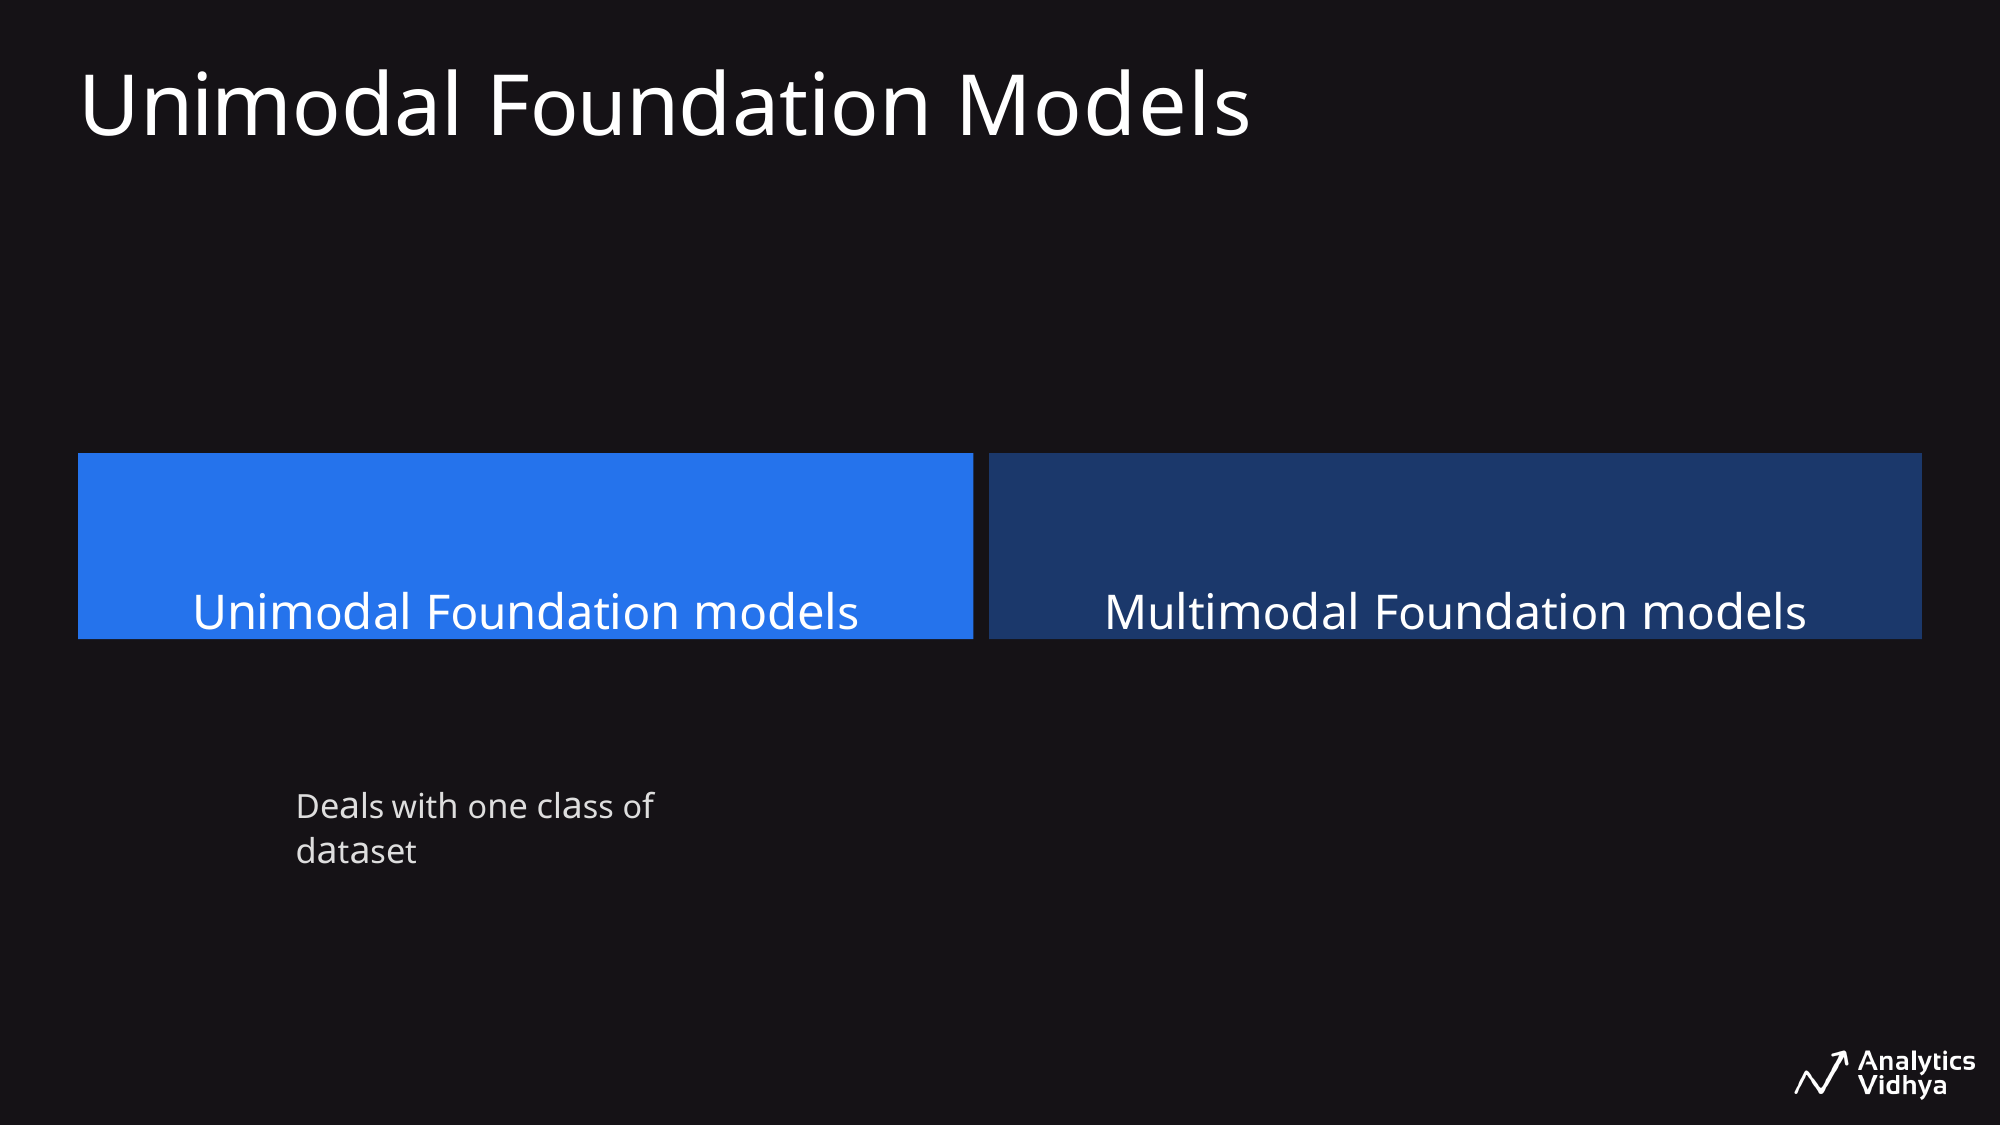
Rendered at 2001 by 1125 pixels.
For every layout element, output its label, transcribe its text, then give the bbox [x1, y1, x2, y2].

text_box Deals with one class of dataset [293, 778, 758, 872]
text_box Multimodal Foundation models [989, 453, 1922, 640]
text_box Unimodal Foundation models [78, 453, 974, 640]
picture [1791, 1048, 1977, 1102]
title Unimodal Foundation Models [76, 21, 1679, 238]
